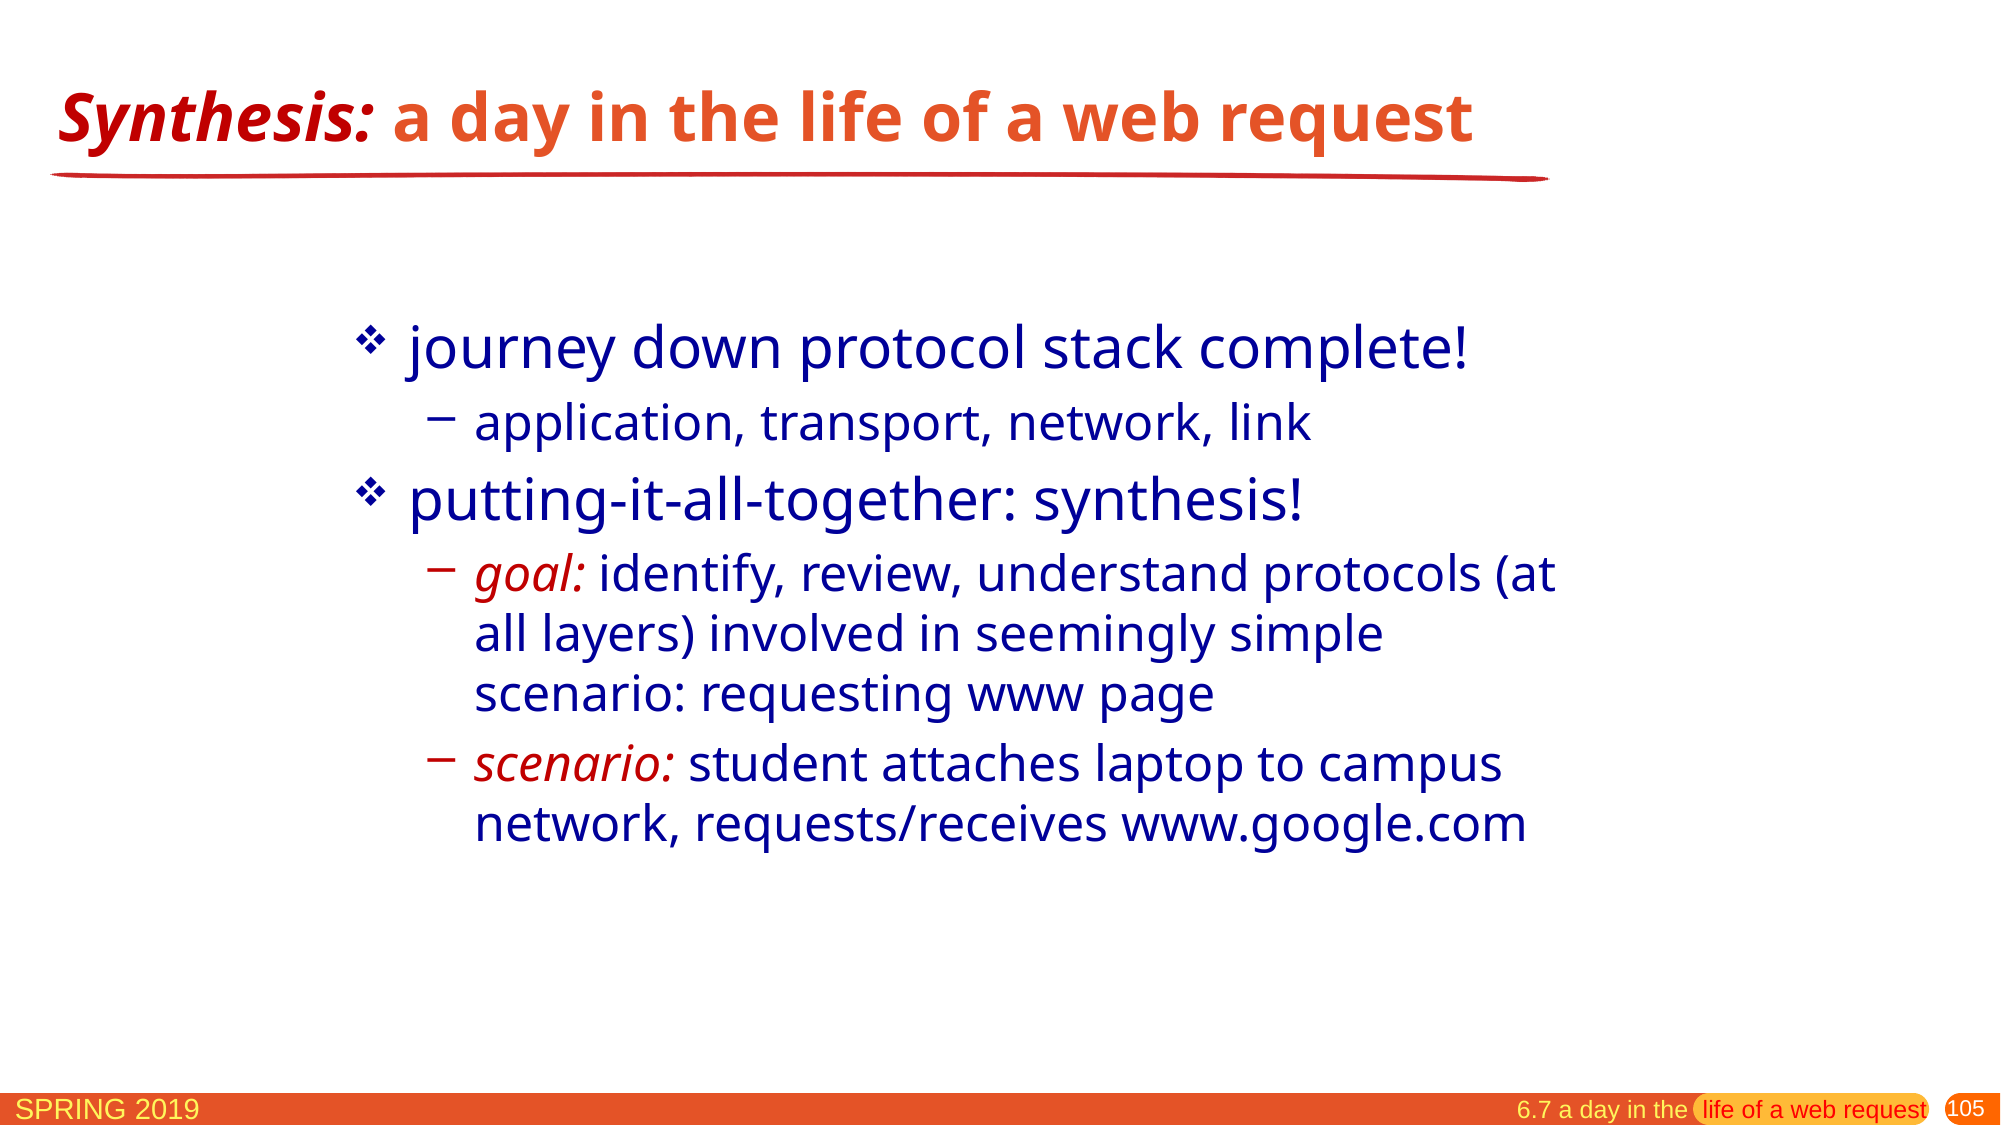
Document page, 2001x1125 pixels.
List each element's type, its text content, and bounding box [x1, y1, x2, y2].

text_box 6.7 a day in the life of a web request [1502, 1086, 1945, 1125]
picture [42, 169, 1568, 185]
title Synthesis: a day in the life of a web request [43, 21, 1585, 209]
list journey down protocol stack complete! application, transport, network, link putting-it-all-together: synthesis! goal: identify, review, understand protocols (at all layers) involved in seemingly simple scenario: requesting www page scenario: student attaches laptop to campus network, requests/receives www.google.com [337, 302, 1613, 983]
